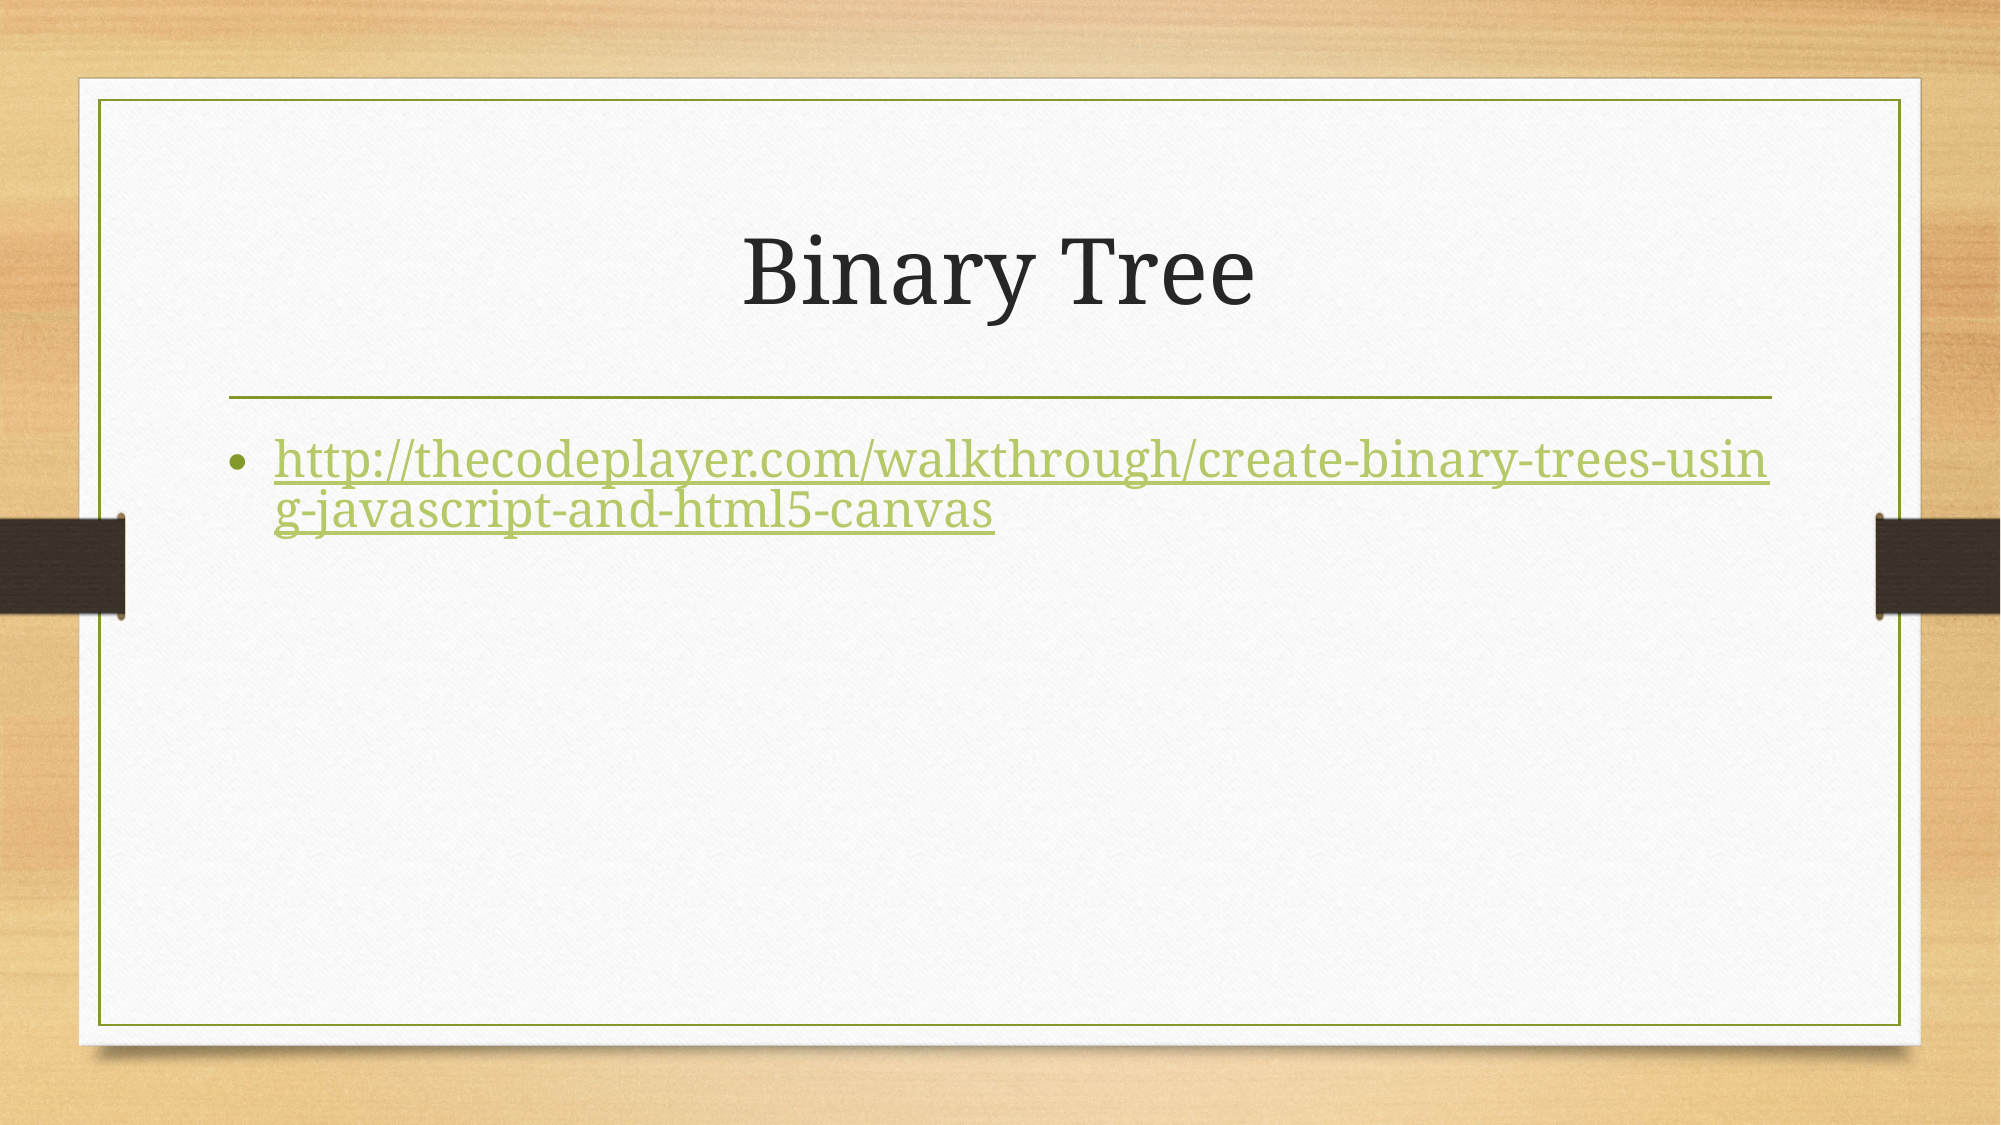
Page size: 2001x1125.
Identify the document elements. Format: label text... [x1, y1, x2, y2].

picture [0, 0, 2001, 1125]
title Binary Tree [212, 161, 1788, 375]
list http://thecodeplayer.com/walkthrough/create-binary-trees-using-javascript-and-html5-canvas [212, 419, 1788, 964]
